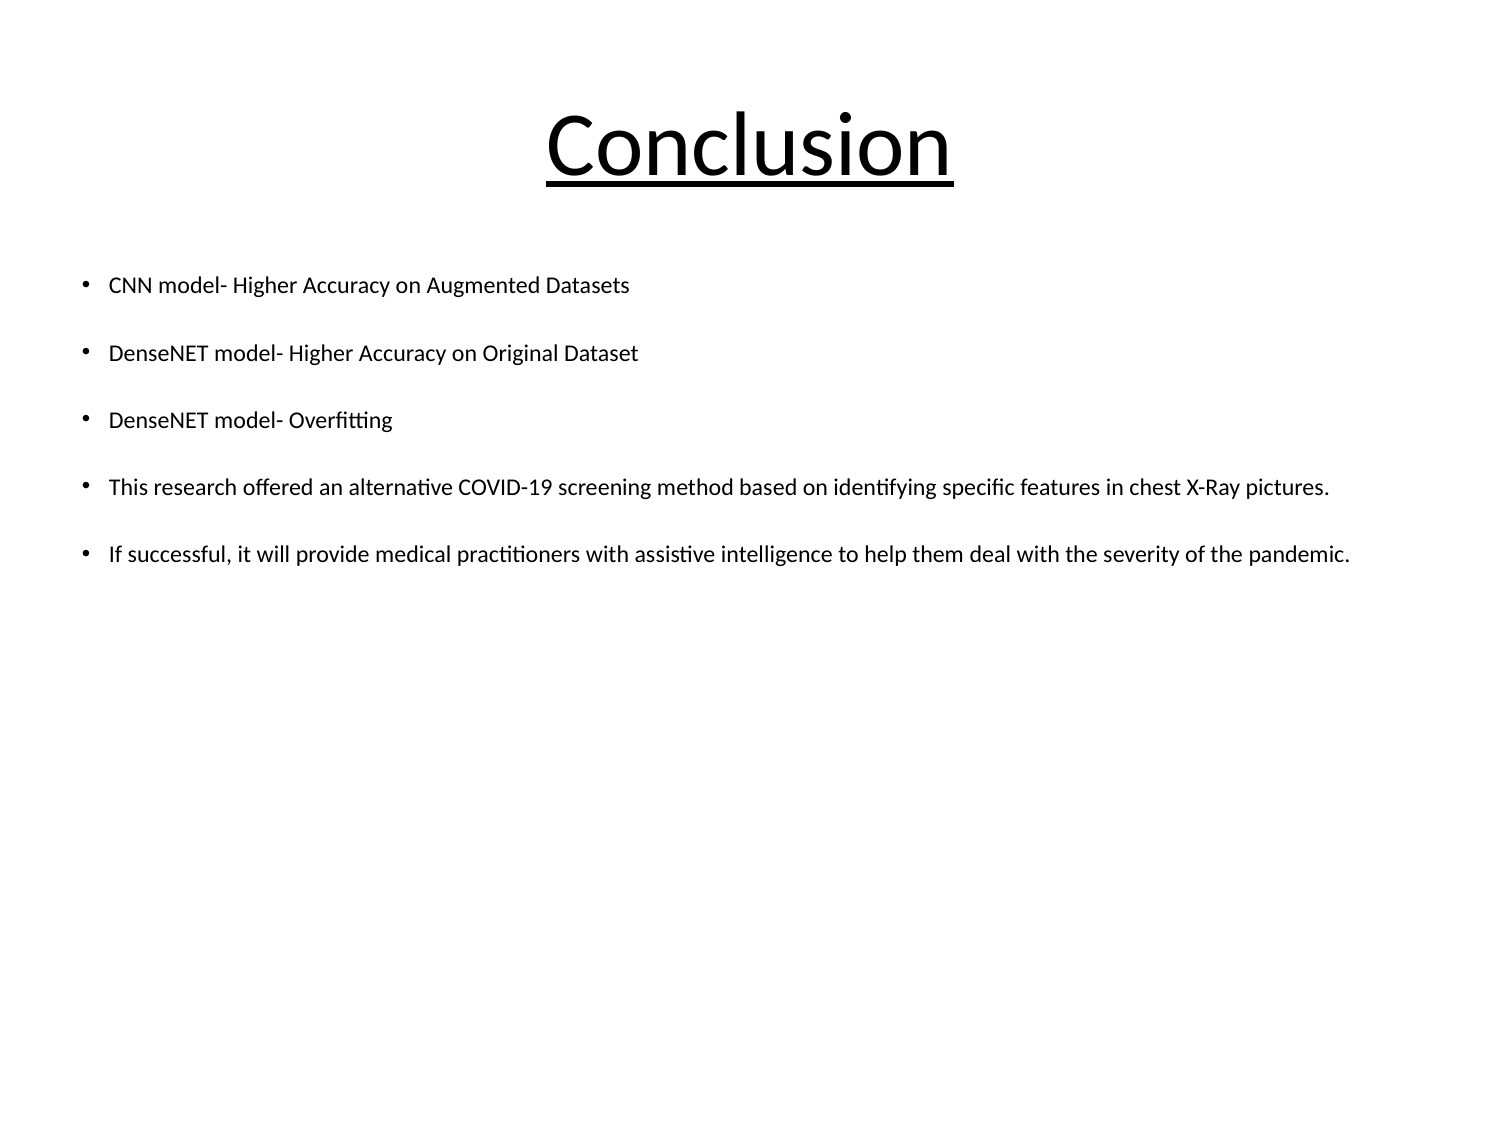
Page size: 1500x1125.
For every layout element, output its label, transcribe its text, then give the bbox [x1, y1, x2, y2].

title Conclusion [75, 45, 1425, 233]
list CNN model- Higher Accuracy on Augmented Datasets DenseNET model- Higher Accuracy on Original Dataset DenseNET model- Overfitting This research offered an alternative COVID-19 screening method based on identifying specific features in chest X-Ray pictures. If successful, it will provide medical practitioners with assistive intelligence to help them deal with the severity of the pandemic. [66, 262, 1381, 607]
